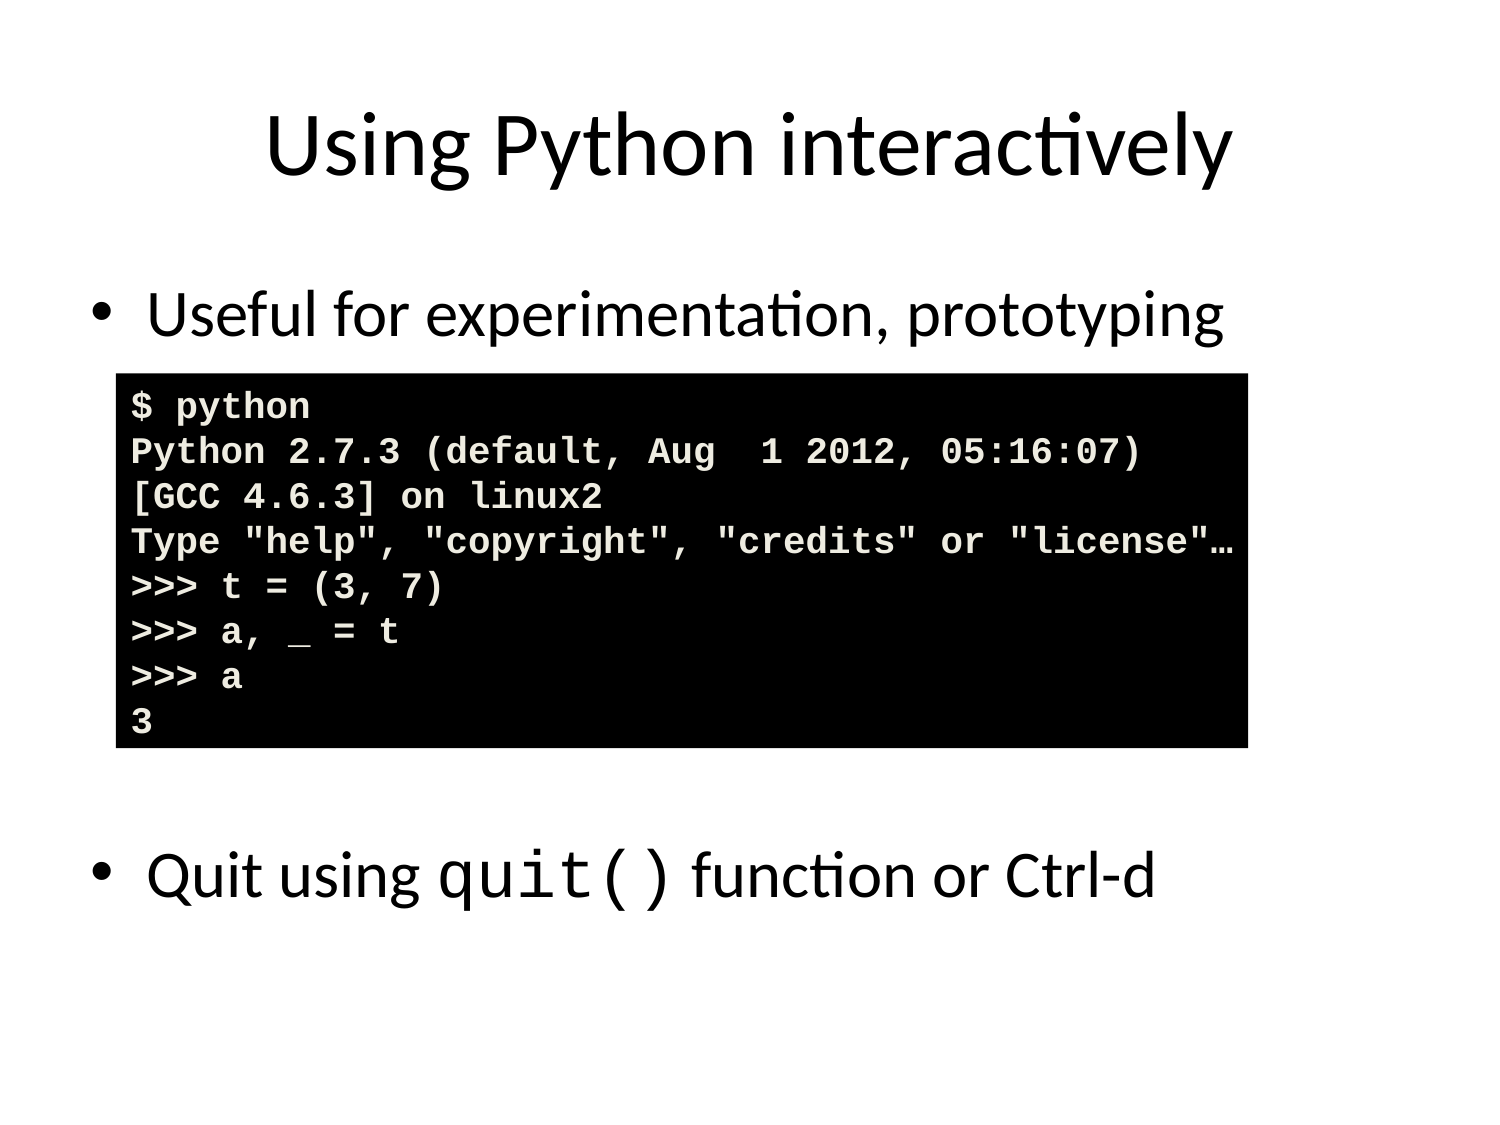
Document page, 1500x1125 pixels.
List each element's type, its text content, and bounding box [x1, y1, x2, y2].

text_box $ python Python 2.7.3 (default, Aug 1 2012, 05:16:07) [GCC 4.6.3] on linux2 Type "help", "copyright", "credits" or "license"… >>> t = (3, 7) >>> a, _ = t >>> a 3 [115, 373, 1249, 749]
title Using Python interactively [75, 45, 1425, 233]
list Useful for experimentation, prototyping Quit using quit() function or Ctrl-d [75, 262, 1425, 1005]
